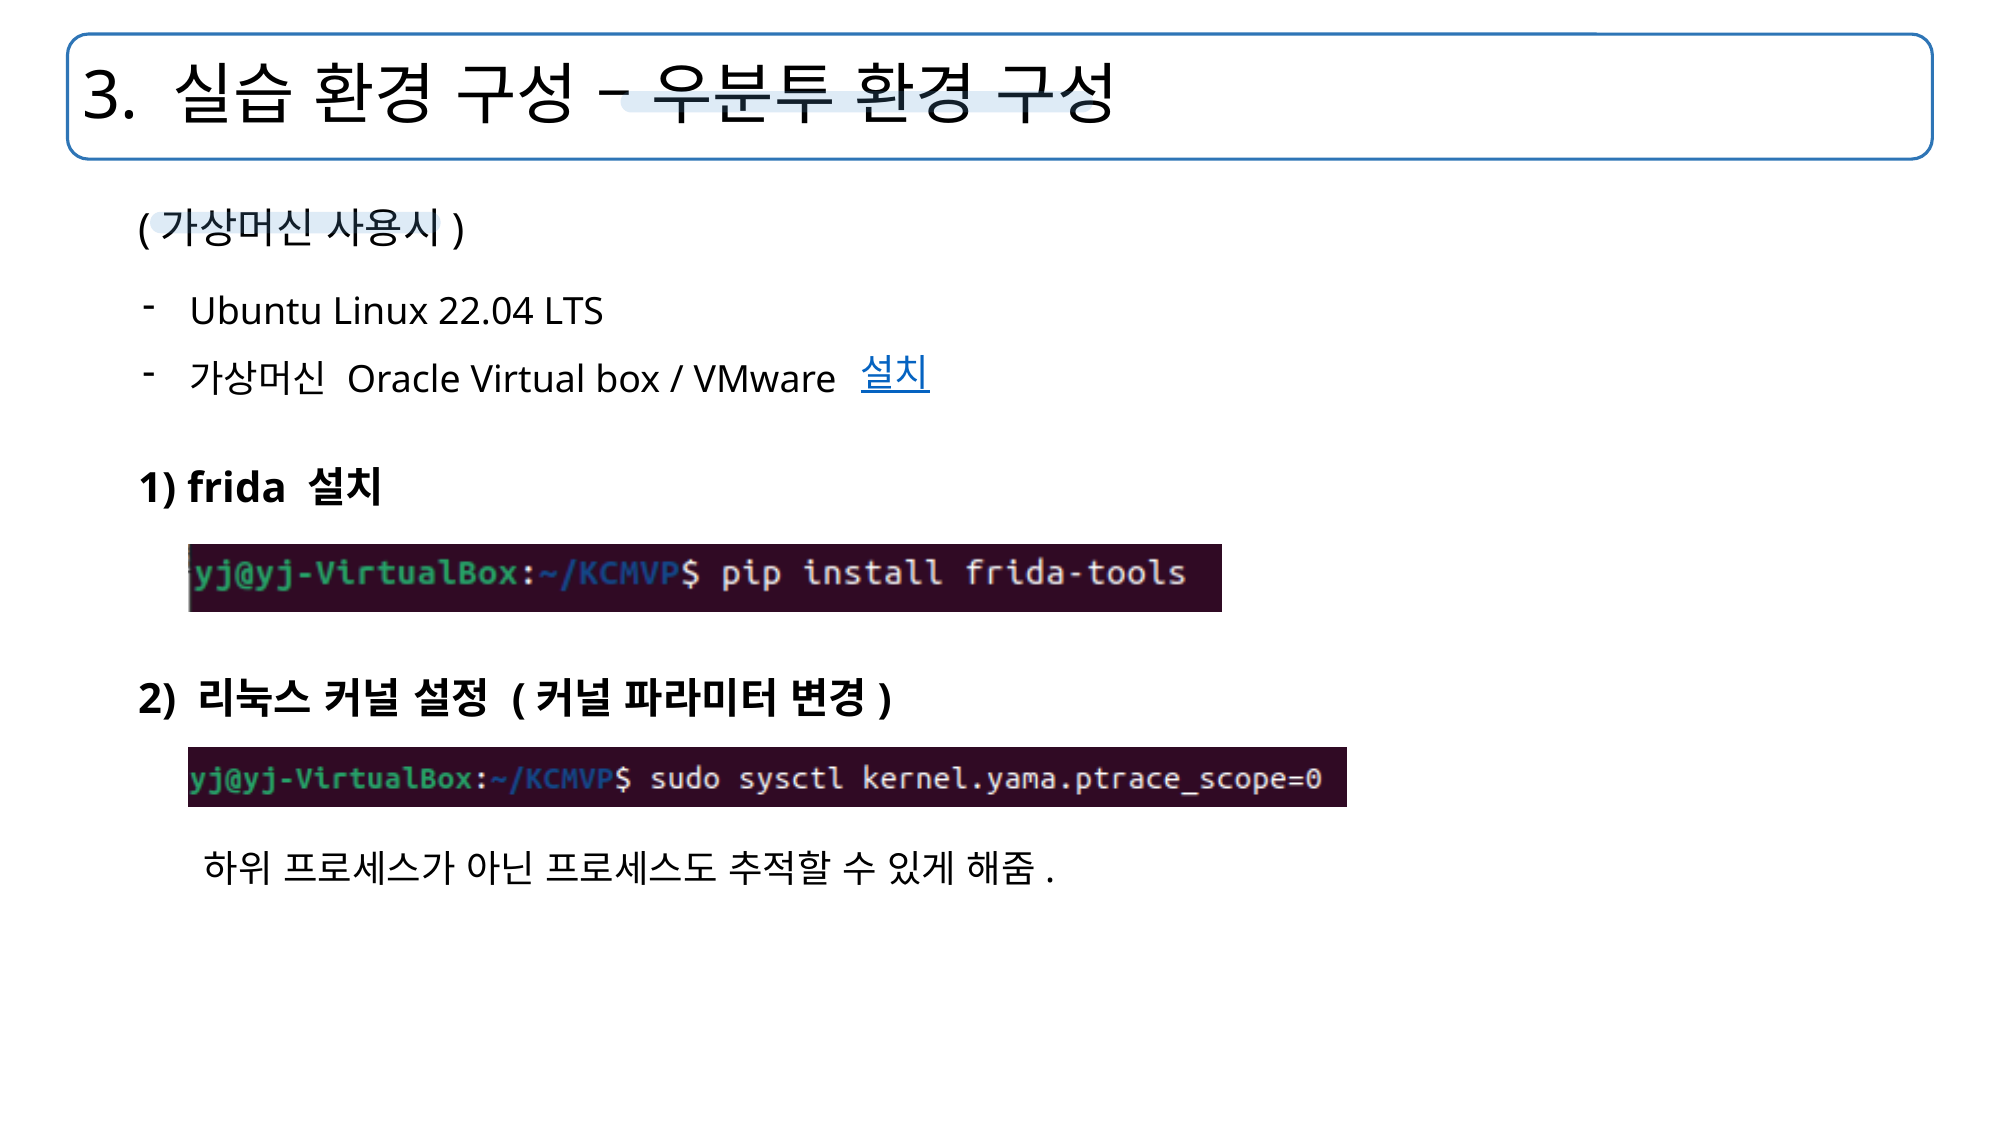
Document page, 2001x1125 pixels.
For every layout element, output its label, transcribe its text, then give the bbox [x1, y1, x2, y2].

text_box [149, 210, 442, 235]
text_box [619, 89, 1095, 114]
text_box (가상머신 사용시) [123, 169, 519, 260]
picture [188, 747, 1347, 807]
title 3. 실습 환경 구성 – 우분투 환경 구성 [67, 34, 1933, 160]
text_box 1) frida 설치 [123, 428, 1089, 519]
text_box 설치 [845, 341, 989, 411]
text_box 하위 프로세스가 아닌 프로세스도 추적할 수 있게 해줌. [188, 837, 1190, 898]
text_box Ubuntu Linux 22.04 LTS 가상머신 Oracle Virtual box / VMware [127, 257, 1093, 407]
text_box 2) 리눅스 커널 설정 (커널 파라미터 변경) [123, 639, 1089, 730]
picture [188, 544, 1222, 612]
